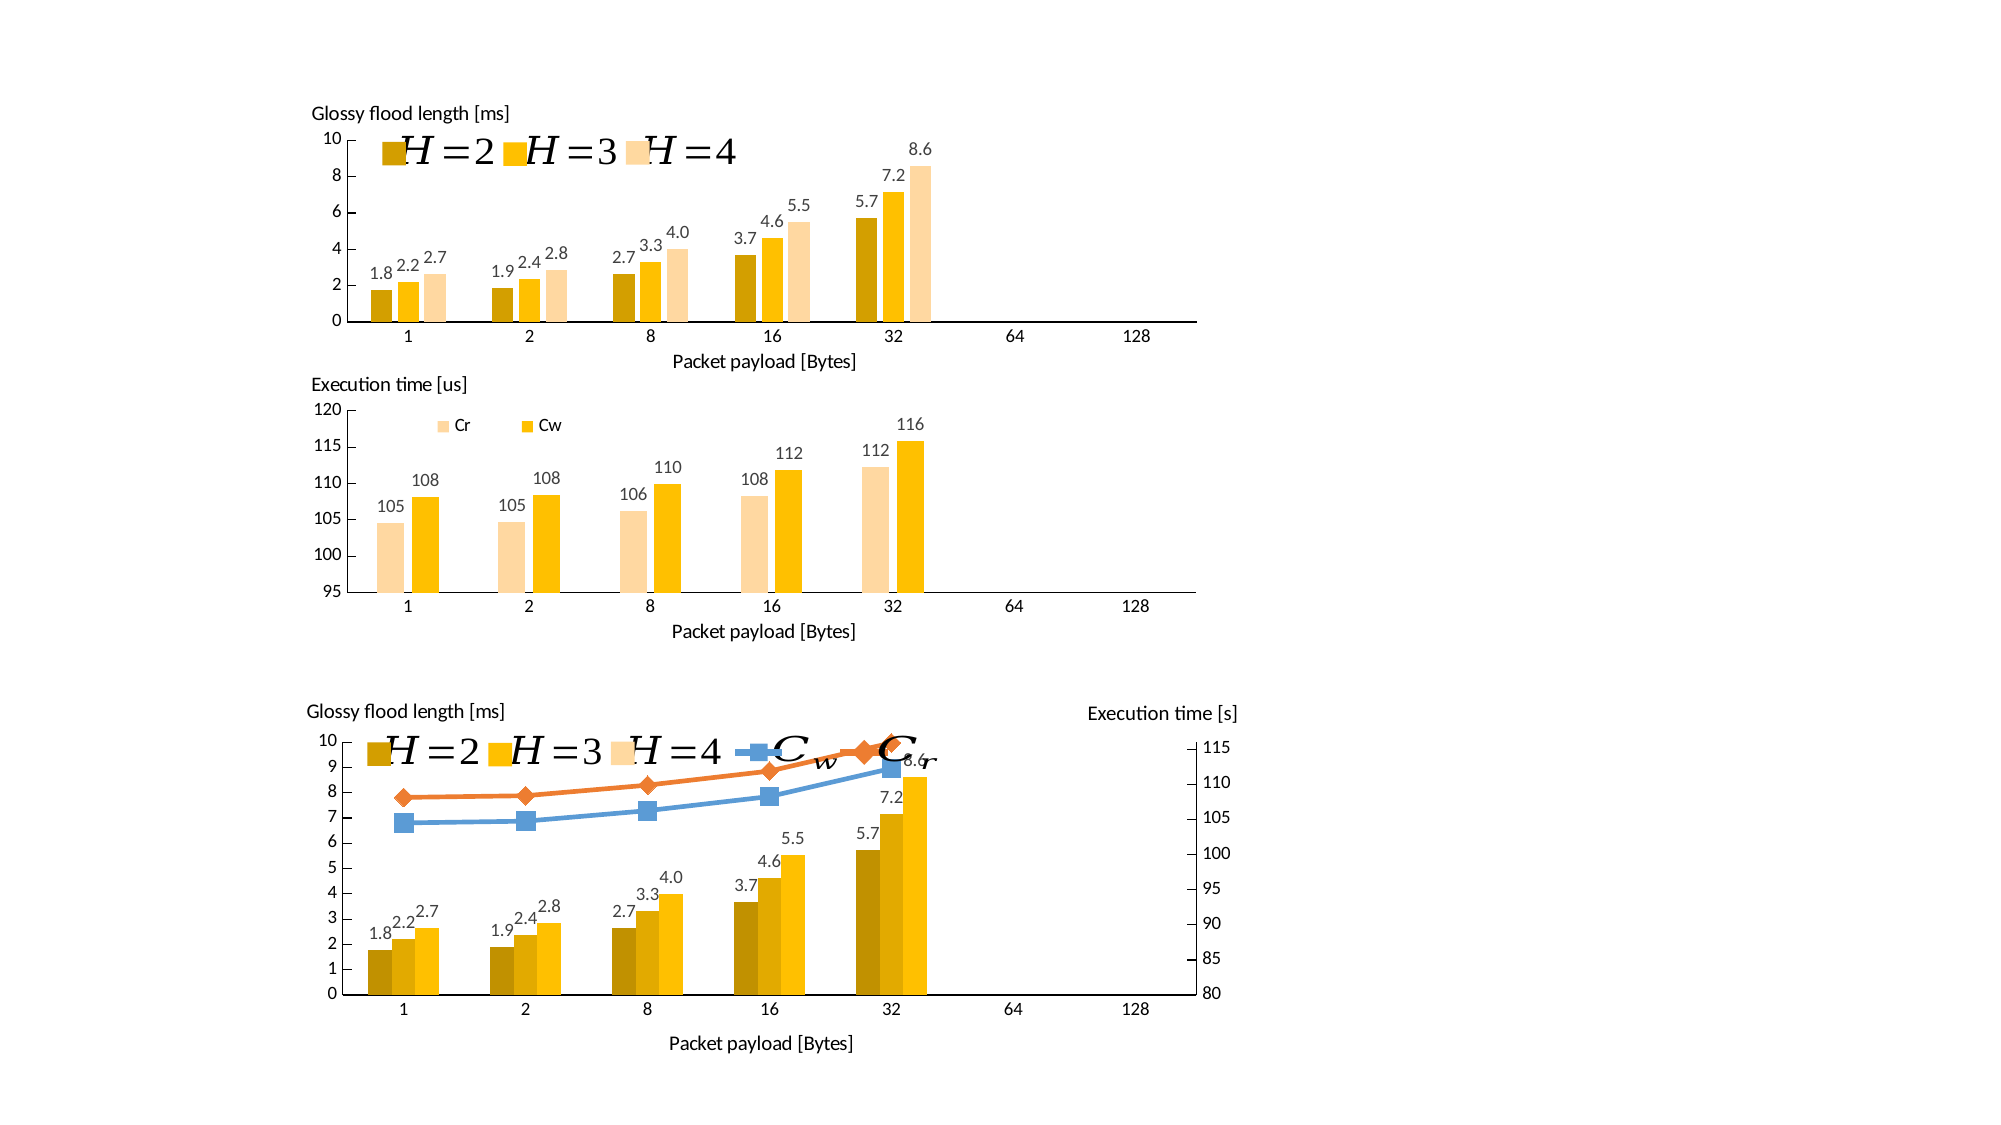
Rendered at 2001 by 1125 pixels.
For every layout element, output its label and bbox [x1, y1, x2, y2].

chart [204, 92, 1337, 650]
text_box [611, 731, 724, 774]
text_box [488, 731, 603, 774]
text_box [735, 731, 840, 774]
text_box [840, 731, 940, 774]
text_box [367, 731, 481, 774]
text_box [382, 130, 739, 174]
chart [199, 675, 1337, 1073]
